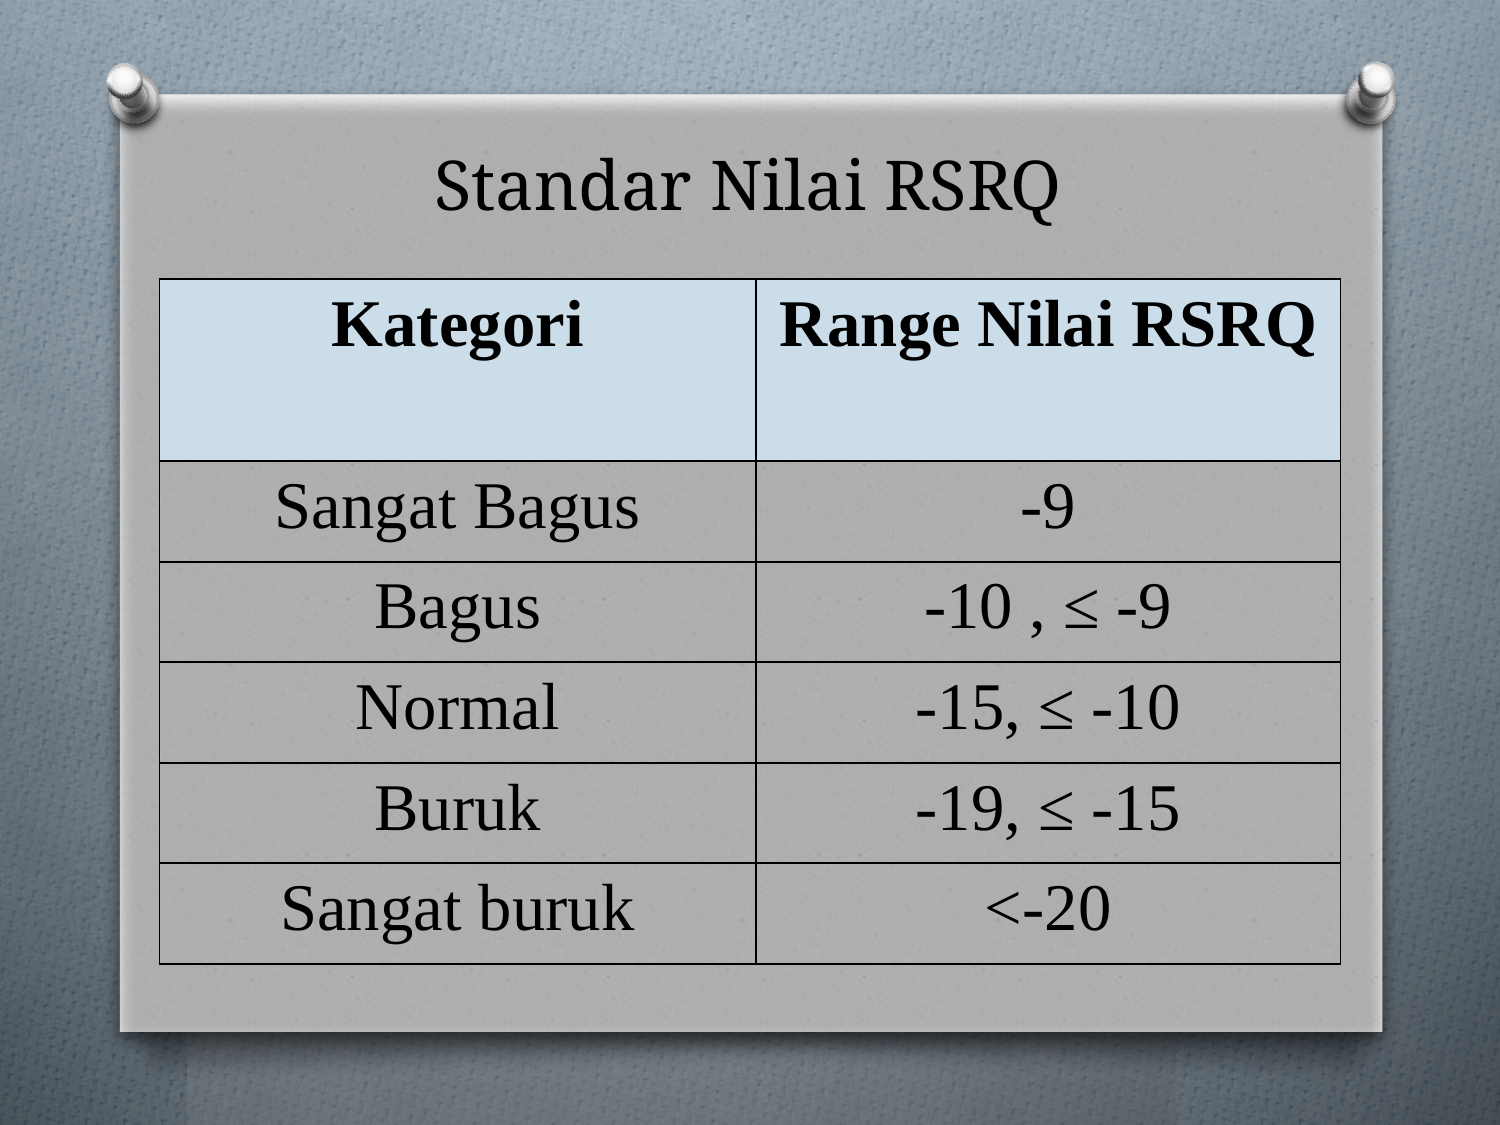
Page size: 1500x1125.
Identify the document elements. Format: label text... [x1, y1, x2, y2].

table_header Range Nilai RSRQ [757, 280, 1340, 460]
table_cell Bagus [160, 563, 755, 661]
table_cell -9 [757, 462, 1340, 561]
table_cell -19, ≤ -15 [757, 764, 1340, 862]
table_cell -15, ≤ -10 [757, 663, 1340, 762]
table_cell <-20 [757, 864, 1340, 963]
table_header Kategori [160, 280, 755, 460]
table_cell Buruk [160, 764, 755, 862]
table_cell -10 , ≤ -9 [757, 563, 1340, 661]
title Standar Nilai RSRQ [179, 134, 1317, 232]
table_cell Sangat buruk [160, 864, 755, 963]
table_cell Sangat Bagus [160, 462, 755, 561]
picture [75, 29, 198, 153]
table_cell Normal [160, 663, 755, 762]
picture [1317, 35, 1439, 156]
